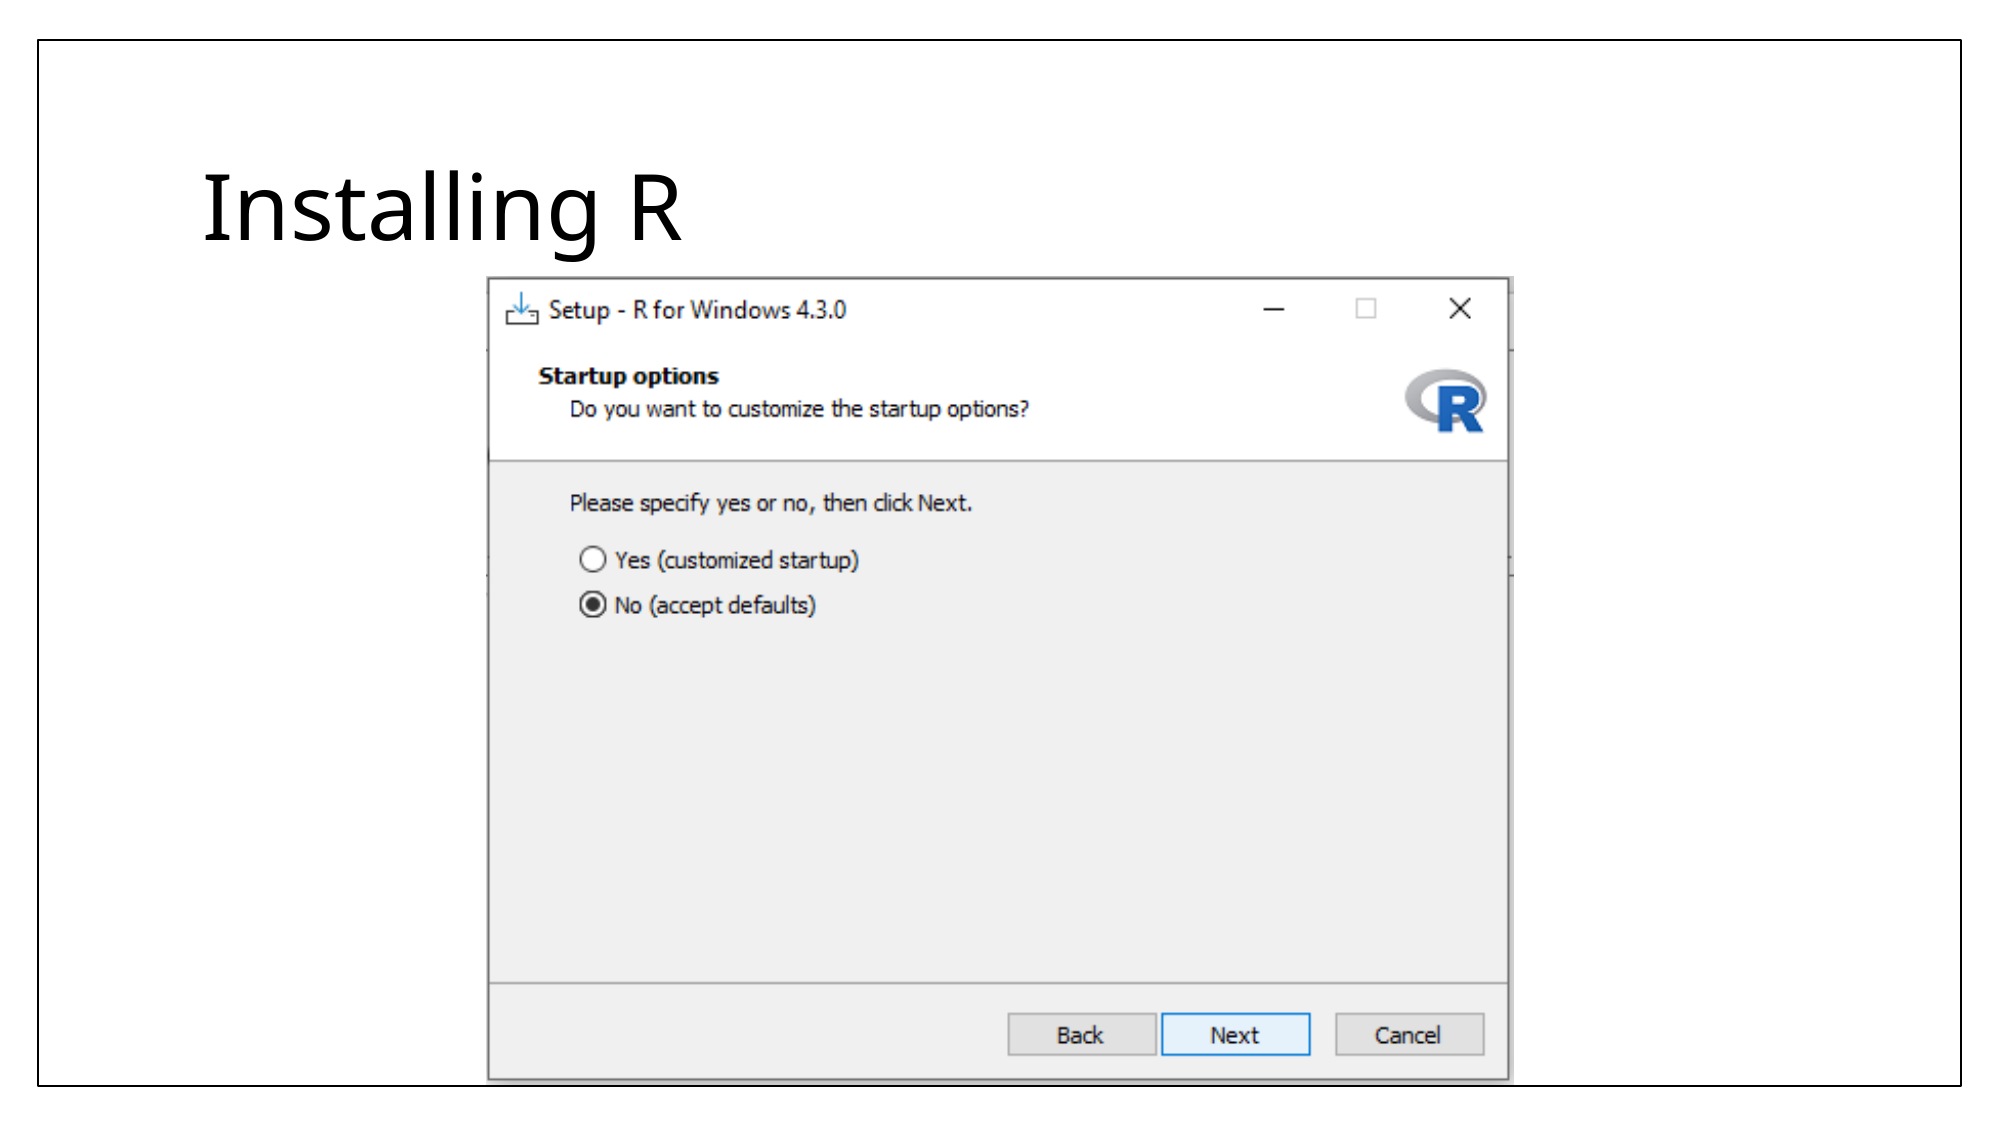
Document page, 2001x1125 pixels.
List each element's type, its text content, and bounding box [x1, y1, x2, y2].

picture [486, 276, 1514, 1086]
title Installing R [187, 99, 1808, 323]
